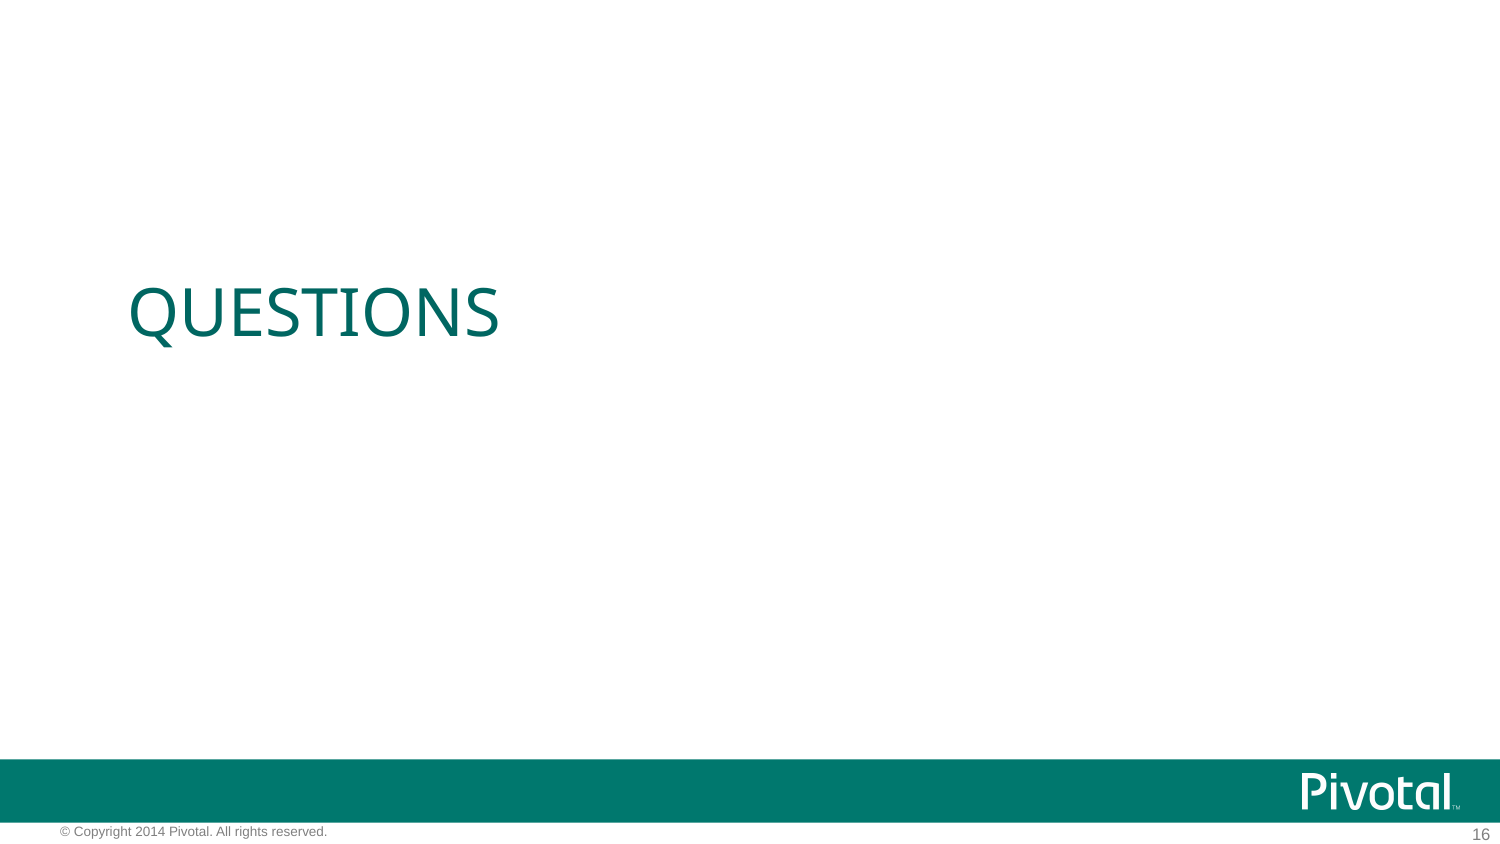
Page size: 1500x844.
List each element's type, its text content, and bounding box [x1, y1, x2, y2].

picture [1302, 773, 1460, 810]
title QUESTIONS [112, 262, 1388, 443]
